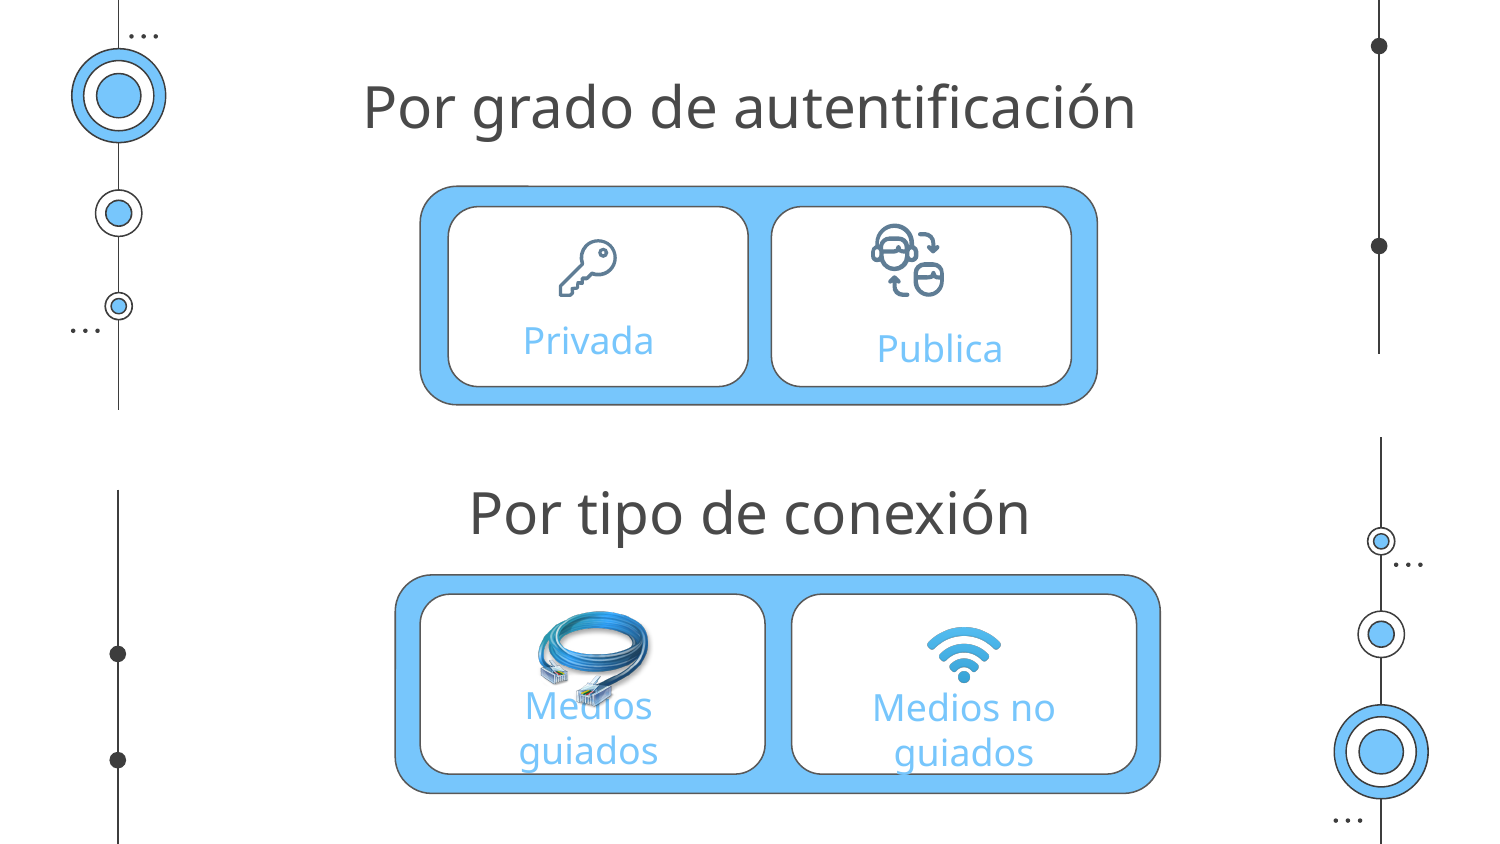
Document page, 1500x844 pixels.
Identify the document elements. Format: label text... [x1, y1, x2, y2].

title Por tipo de conexión [296, 461, 1204, 562]
text_box [771, 206, 1072, 387]
text_box [448, 206, 749, 387]
subtitle Publica [819, 324, 1061, 371]
subtitle Medios guiados [454, 701, 723, 753]
text_box [420, 186, 1098, 405]
title Por grado de autentificación [296, 55, 1204, 156]
subtitle Privada [454, 313, 723, 365]
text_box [870, 223, 945, 298]
text_box [791, 594, 1137, 775]
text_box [558, 238, 619, 298]
text_box [395, 574, 1161, 794]
picture [927, 617, 1002, 692]
text_box [420, 594, 766, 775]
picture [531, 593, 654, 717]
subtitle Medios no guiados [809, 705, 1119, 753]
